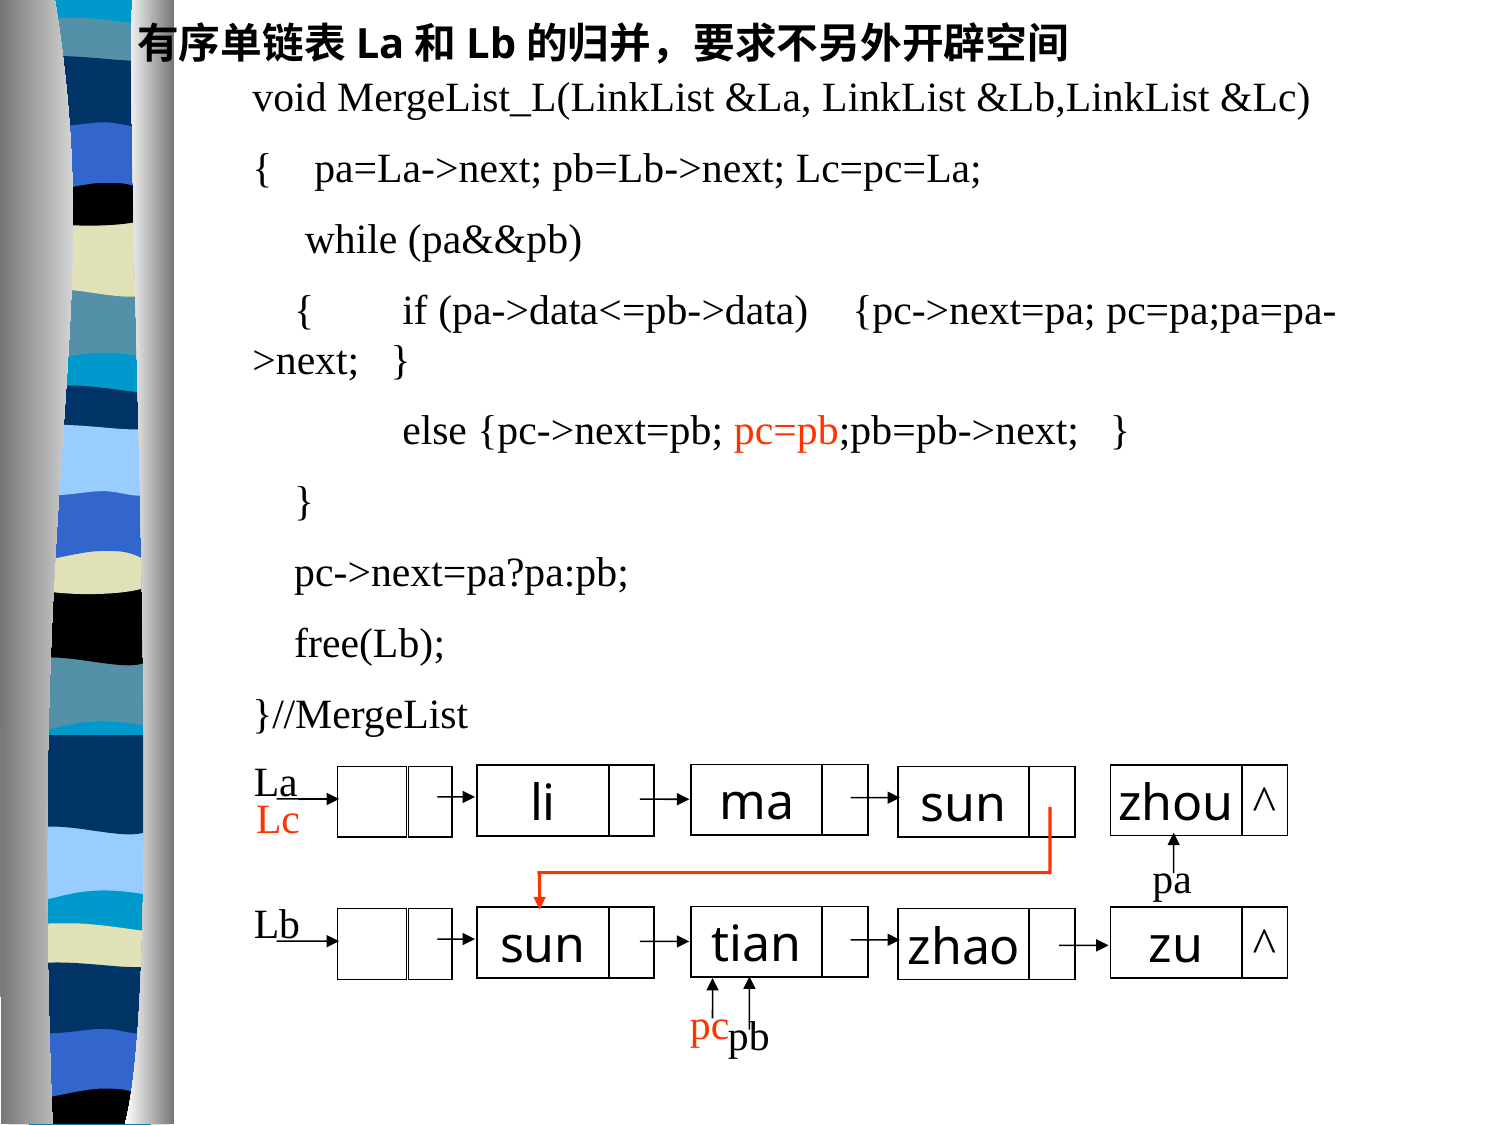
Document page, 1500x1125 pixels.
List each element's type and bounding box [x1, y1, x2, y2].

text_box [408, 908, 475, 980]
text_box [238, 889, 407, 980]
text_box [122, 9, 1500, 745]
text_box [408, 766, 475, 838]
text_box [477, 764, 1109, 1067]
text_box [238, 746, 407, 850]
text_box [1110, 764, 1288, 978]
